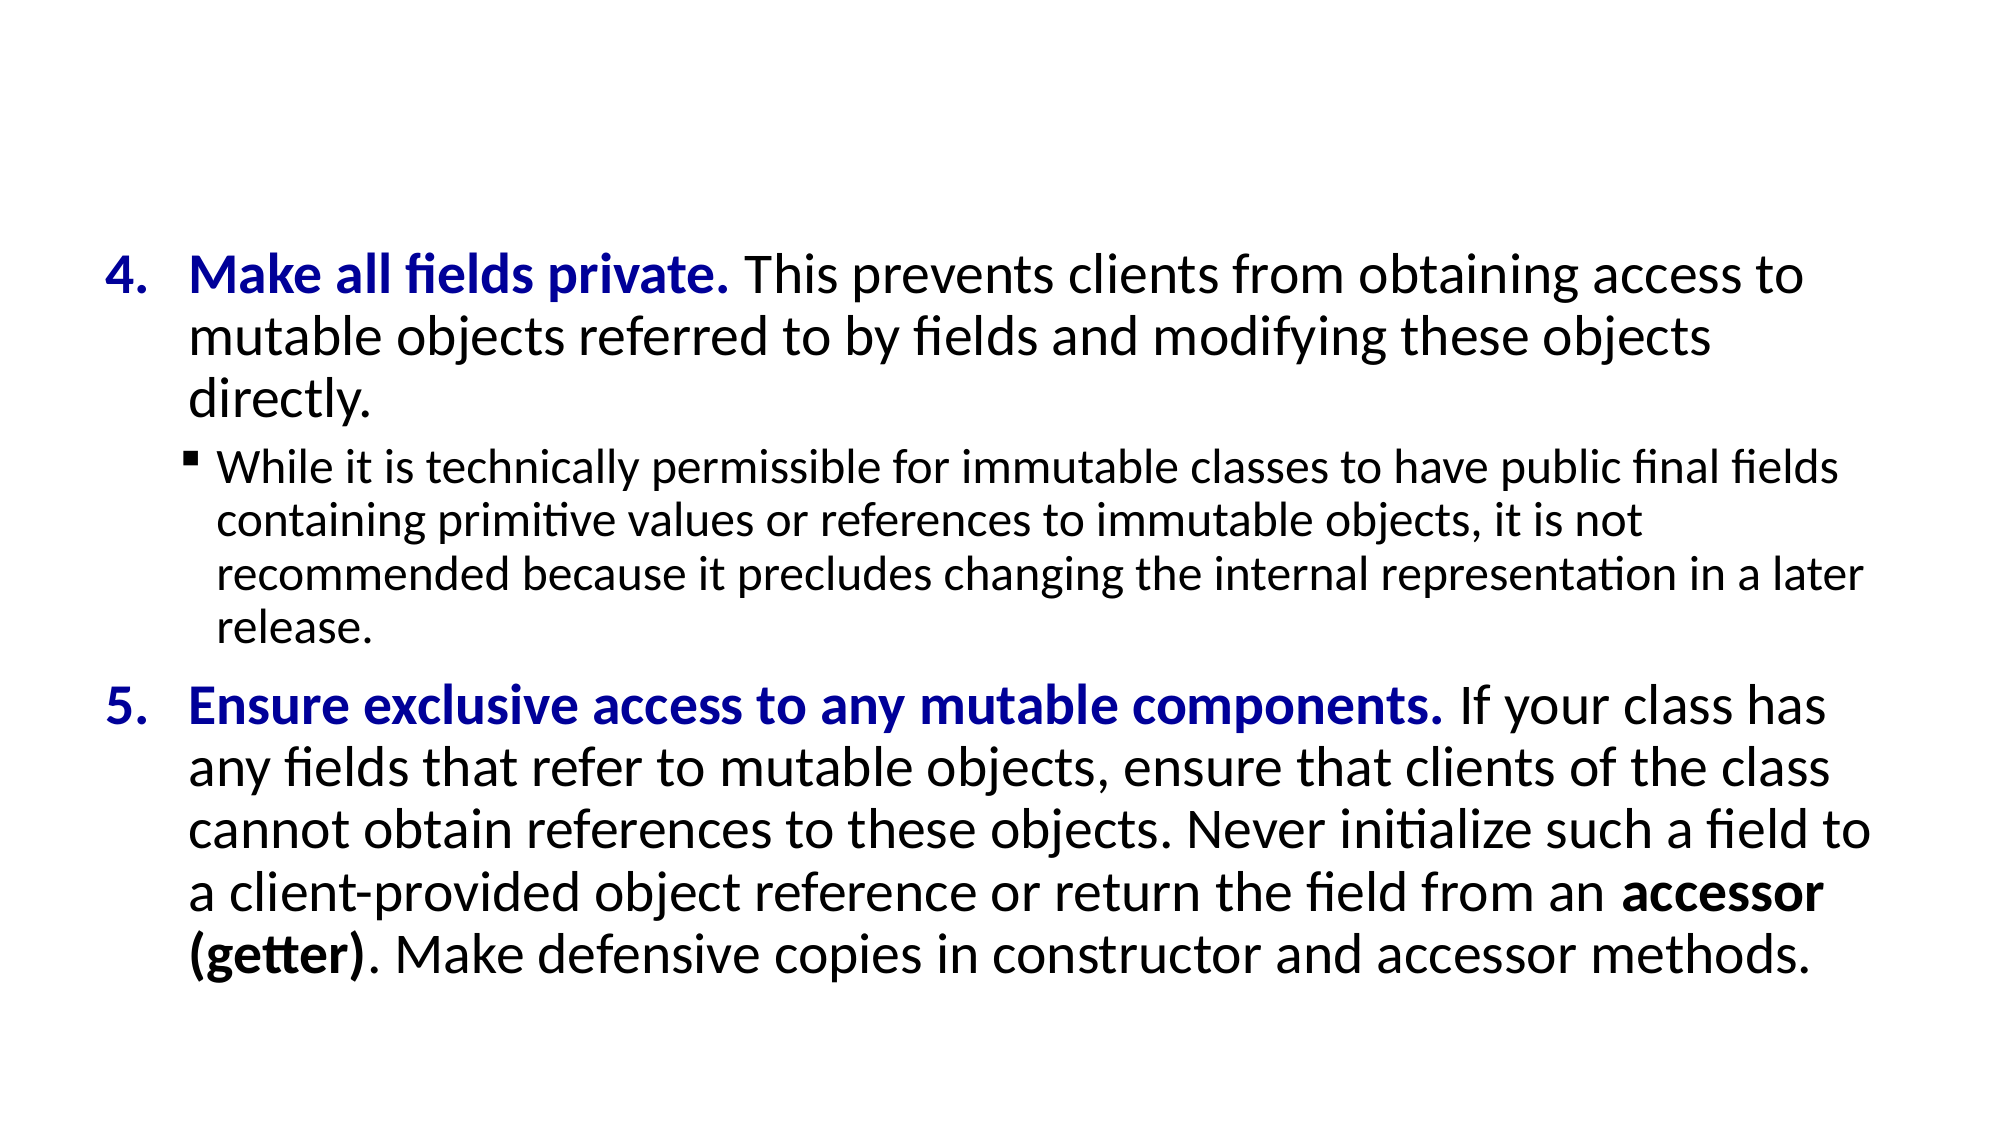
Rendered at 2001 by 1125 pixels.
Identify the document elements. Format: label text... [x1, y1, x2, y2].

list Make all fields private. This prevents clients from obtaining access to mutable objects referred to by fields and modifying these objects directly. While it is technically permissible for immutable classes to have public final fields containing primitive values or references to immutable objects, it is not recommended because it precludes changing the internal representation in a later release. Ensure exclusive access to any mutable components. If your class has any fields that refer to mutable objects, ensure that clients of the class cannot obtain references to these objects. Never initialize such a field to a client-provided object reference or return the field from an accessor (getter). Make defensive copies in constructor and accessor methods. [90, 236, 1900, 1055]
